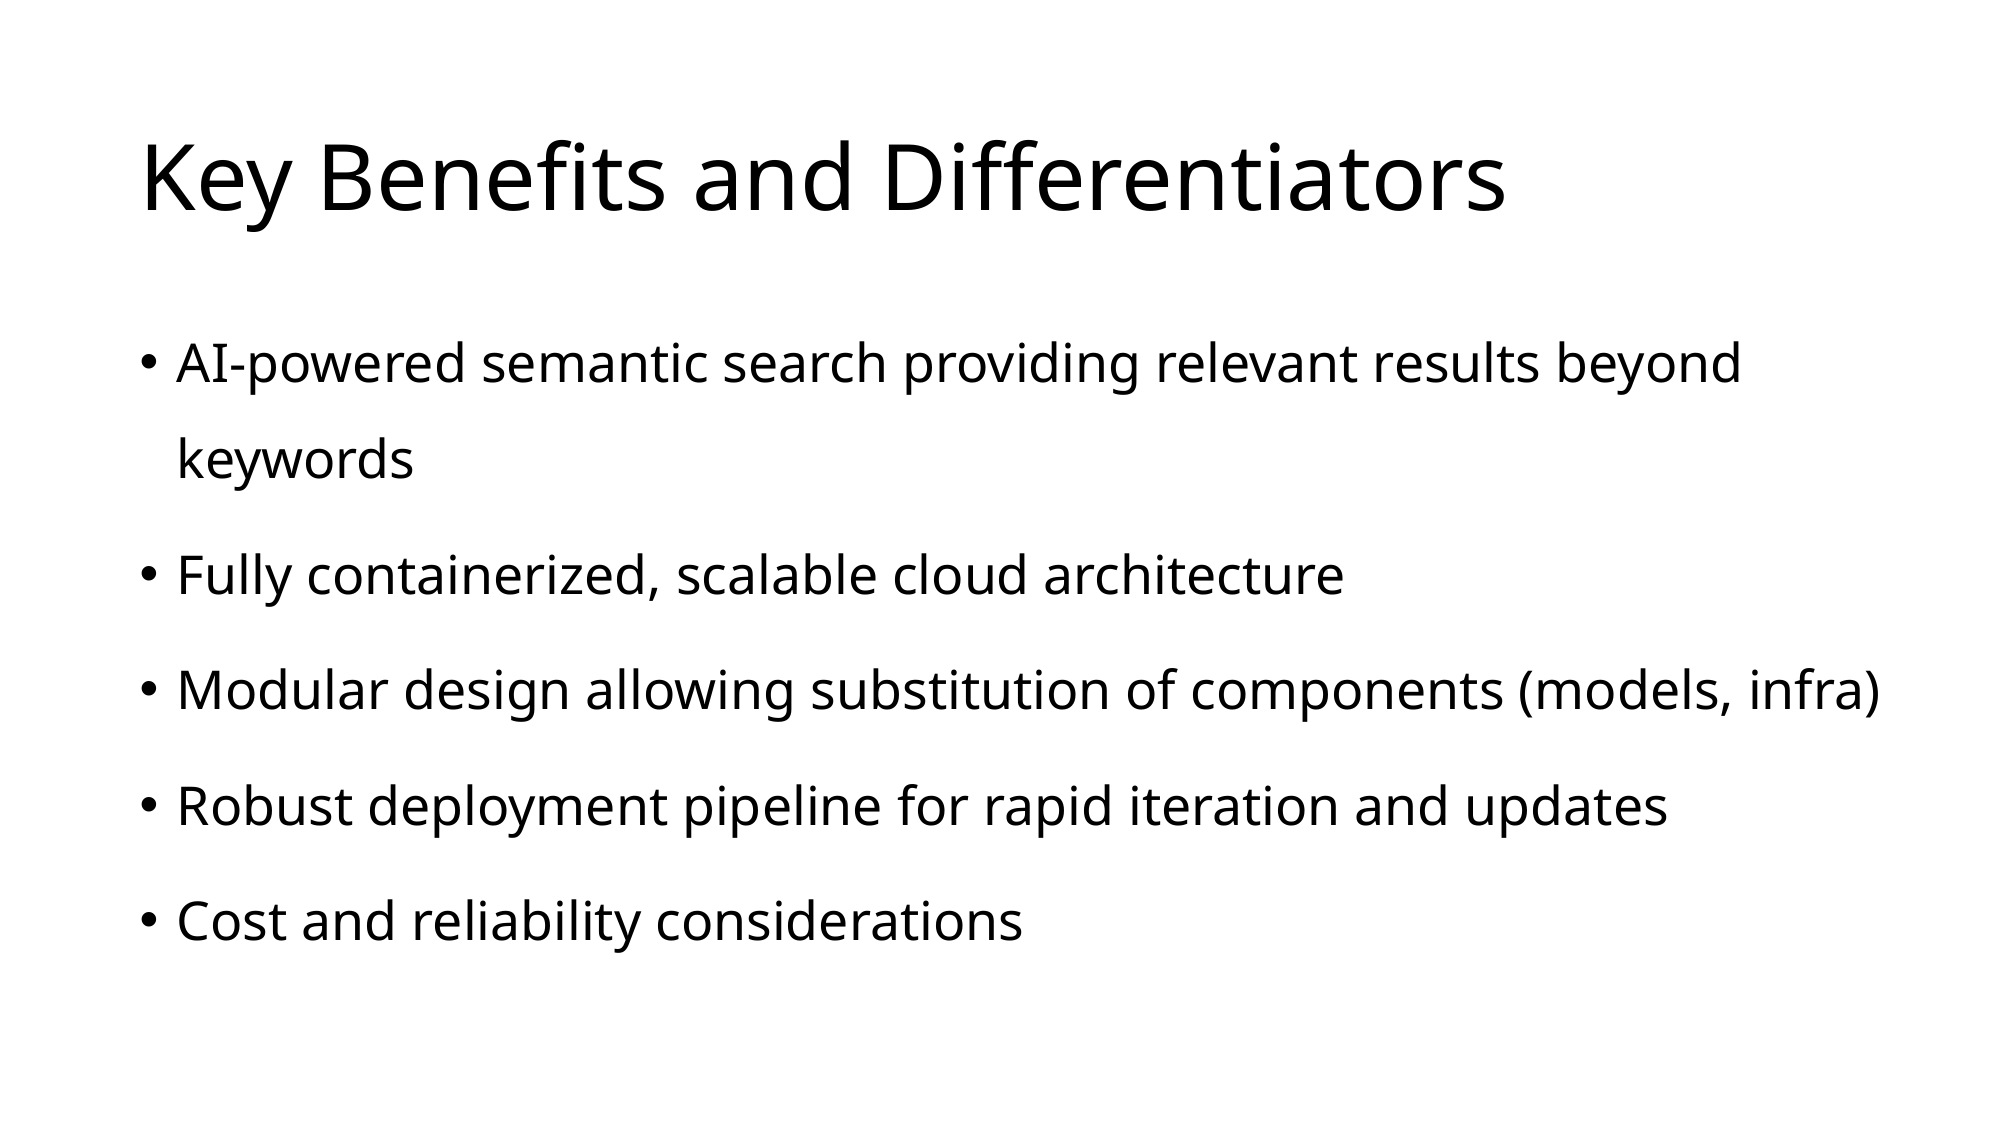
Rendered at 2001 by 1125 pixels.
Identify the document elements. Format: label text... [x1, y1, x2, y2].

list AI-powered semantic search providing relevant results beyond keywords Fully containerized, scalable cloud architecture Modular design allowing substitution of components (models, infra) Robust deployment pipeline for rapid iteration and updates Cost and reliability considerations [124, 289, 1902, 996]
title Key Benefits and Differentiators [124, 71, 1850, 289]
